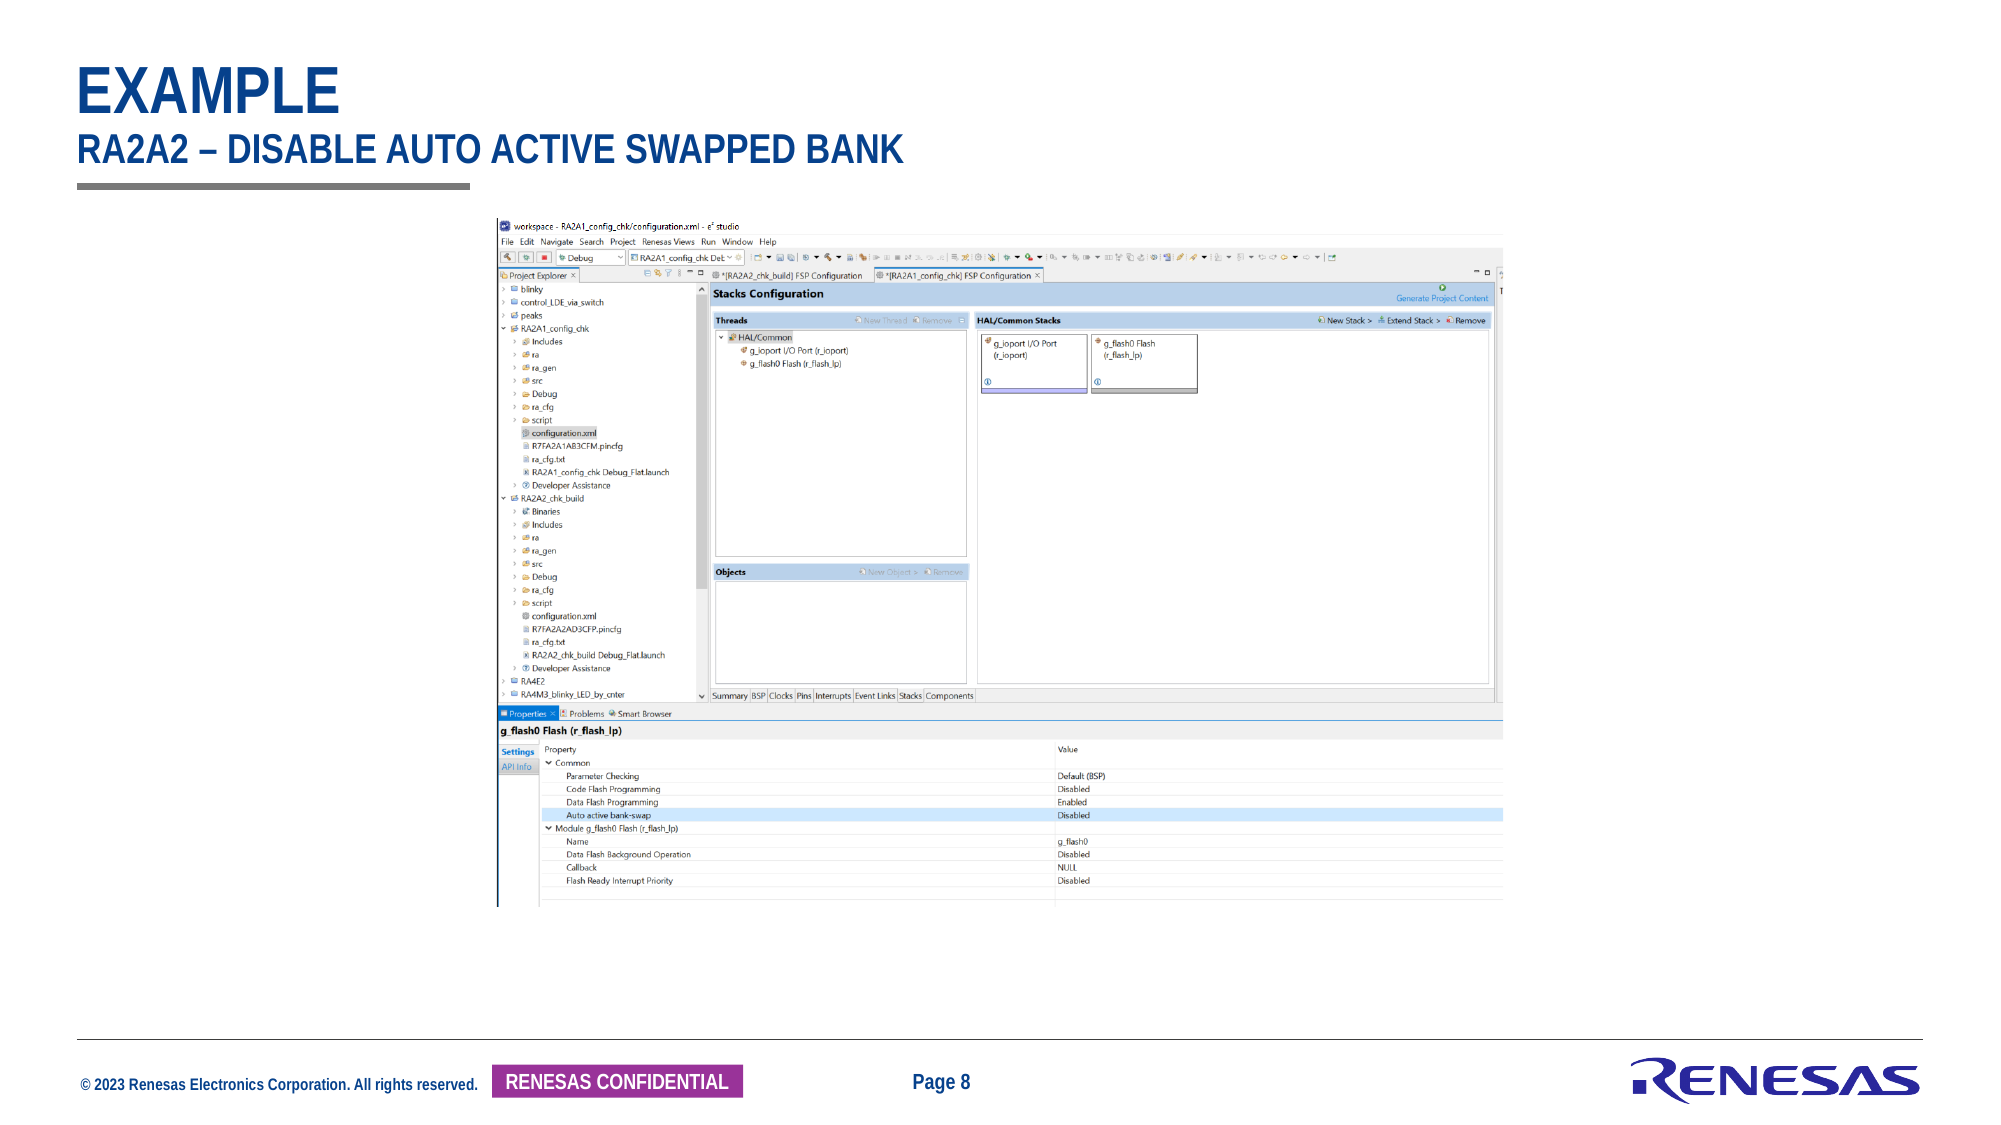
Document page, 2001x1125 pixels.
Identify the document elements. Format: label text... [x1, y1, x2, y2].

picture [496, 218, 1504, 907]
text_box example ra2a2 – disable auto active swapped bank [76, 55, 1922, 173]
picture [1628, 1055, 1923, 1106]
